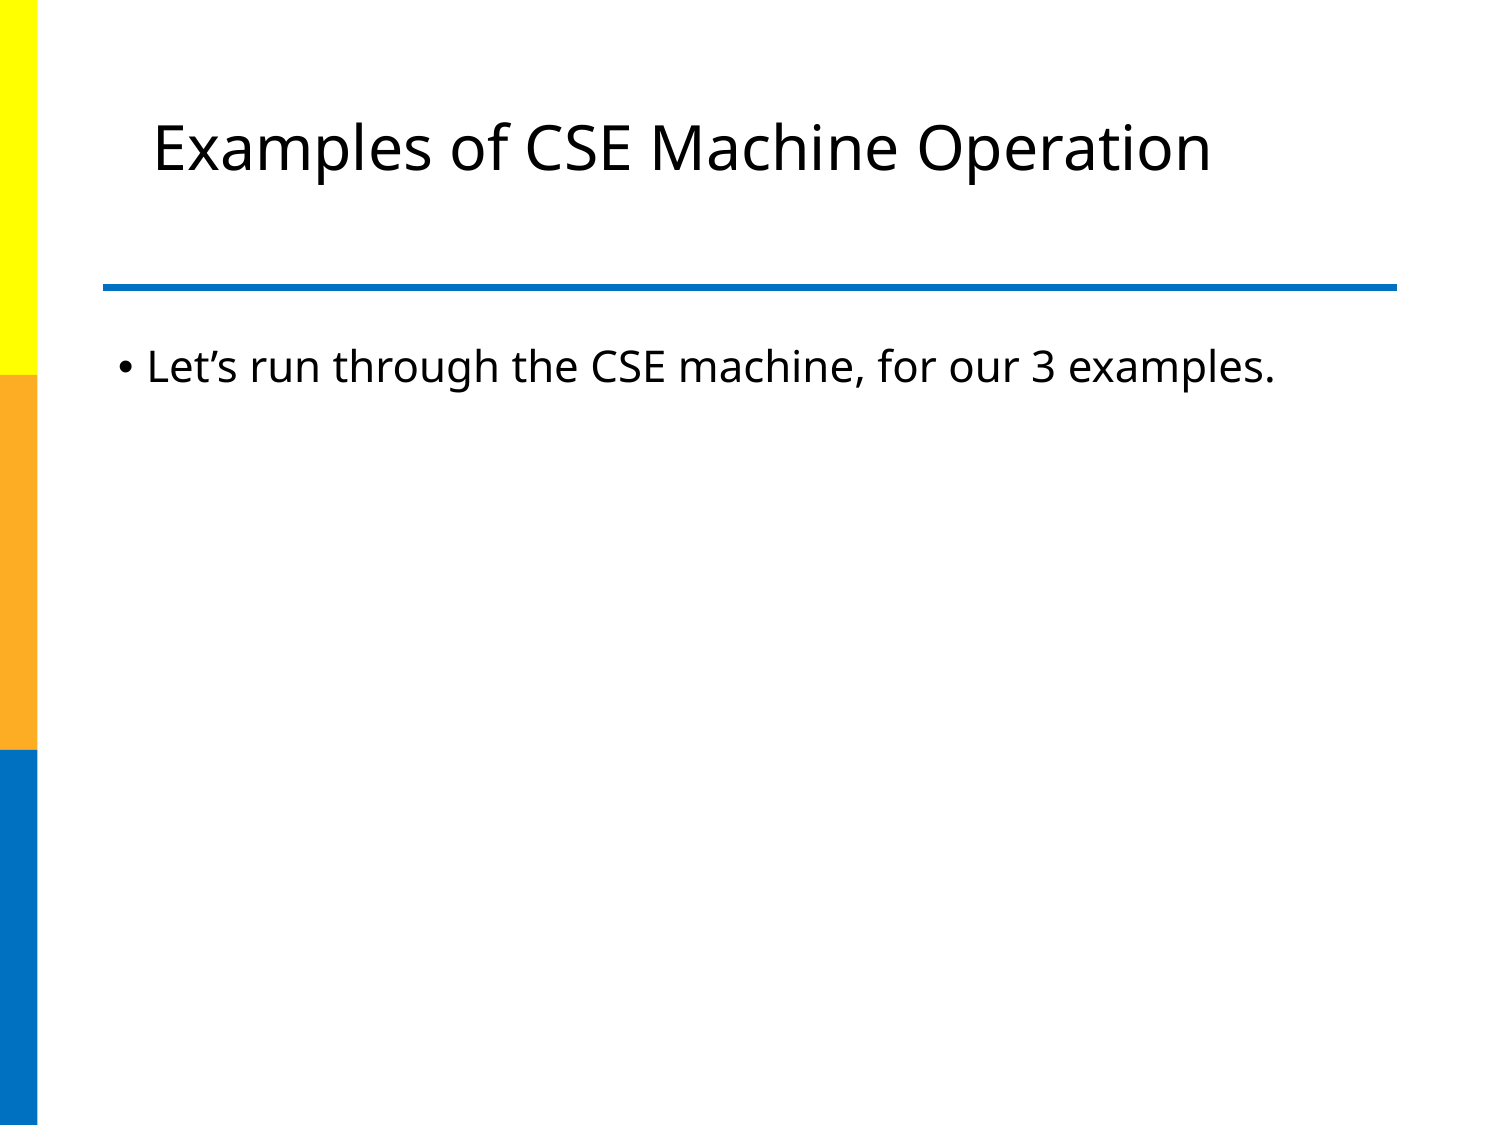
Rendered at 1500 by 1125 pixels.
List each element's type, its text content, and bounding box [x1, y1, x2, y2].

list Let’s run through the CSE machine, for our 3 examples. [103, 337, 1397, 1014]
title Examples of CSE Machine Operation [137, 87, 1413, 213]
